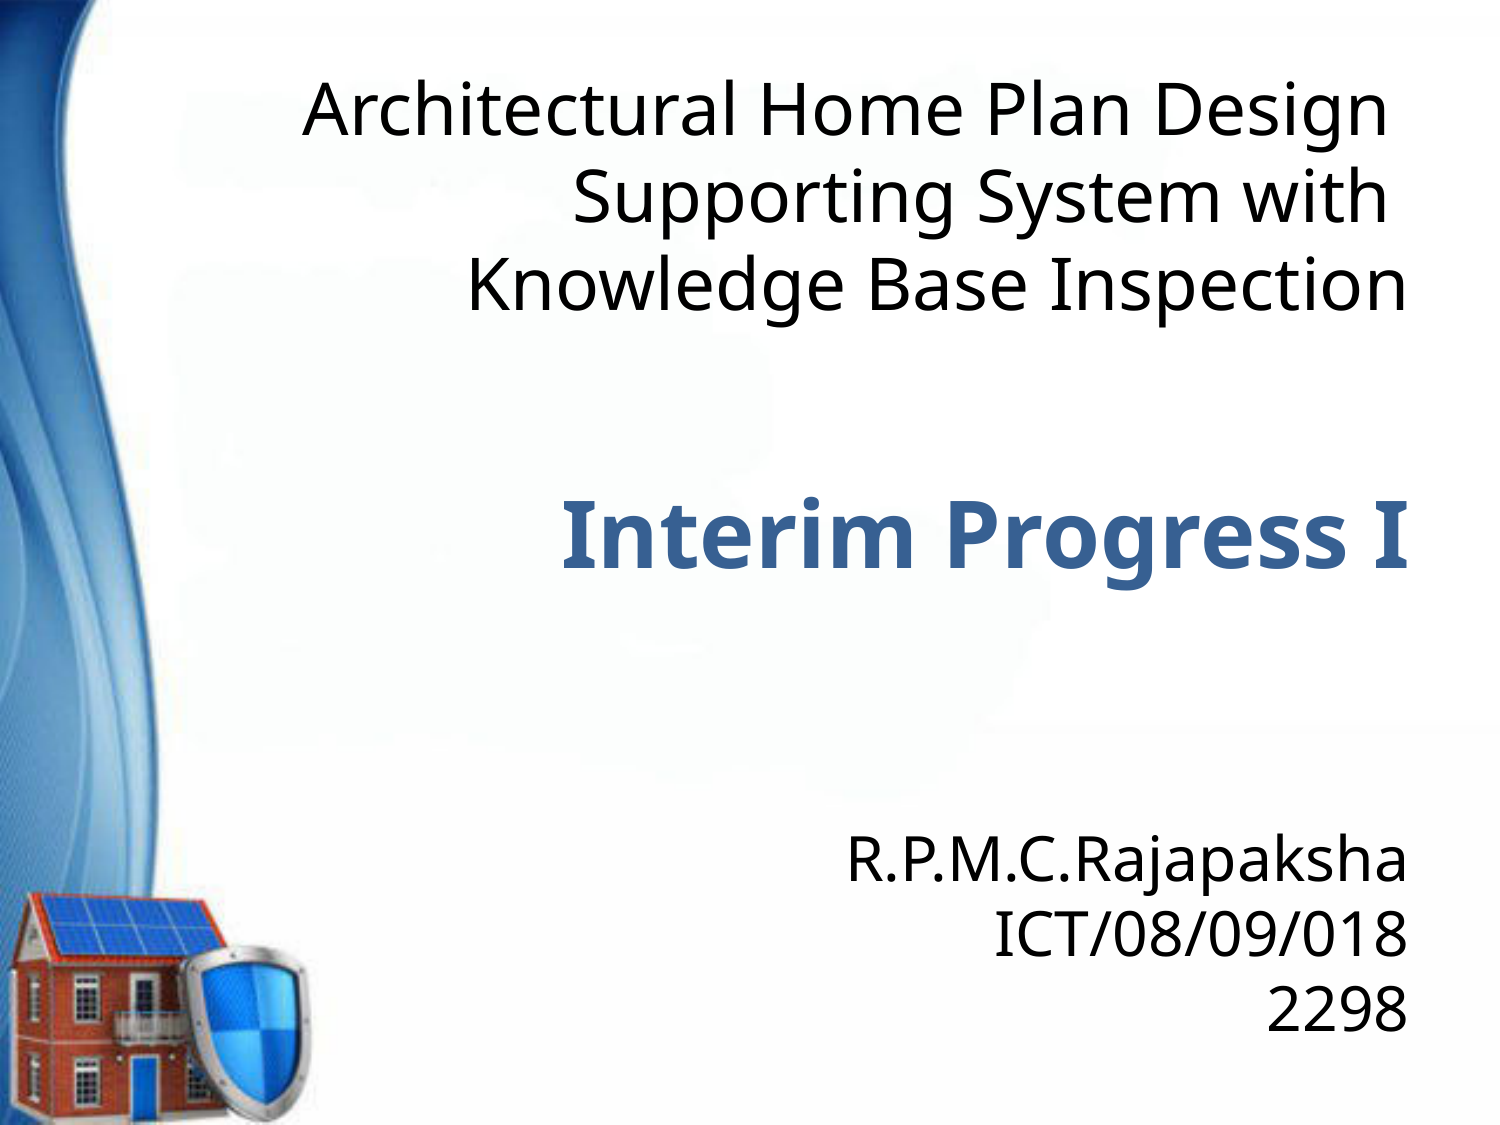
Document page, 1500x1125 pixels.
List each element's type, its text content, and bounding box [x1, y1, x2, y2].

title Architectural Home Plan Design Supporting System with Knowledge Base Inspection [150, 37, 1425, 350]
text_box Interim Progress I [149, 374, 1425, 688]
picture [0, 0, 1500, 1125]
text_box R.P.M.C.Rajapaksha ICT/08/09/018 2298 [149, 774, 1425, 1088]
